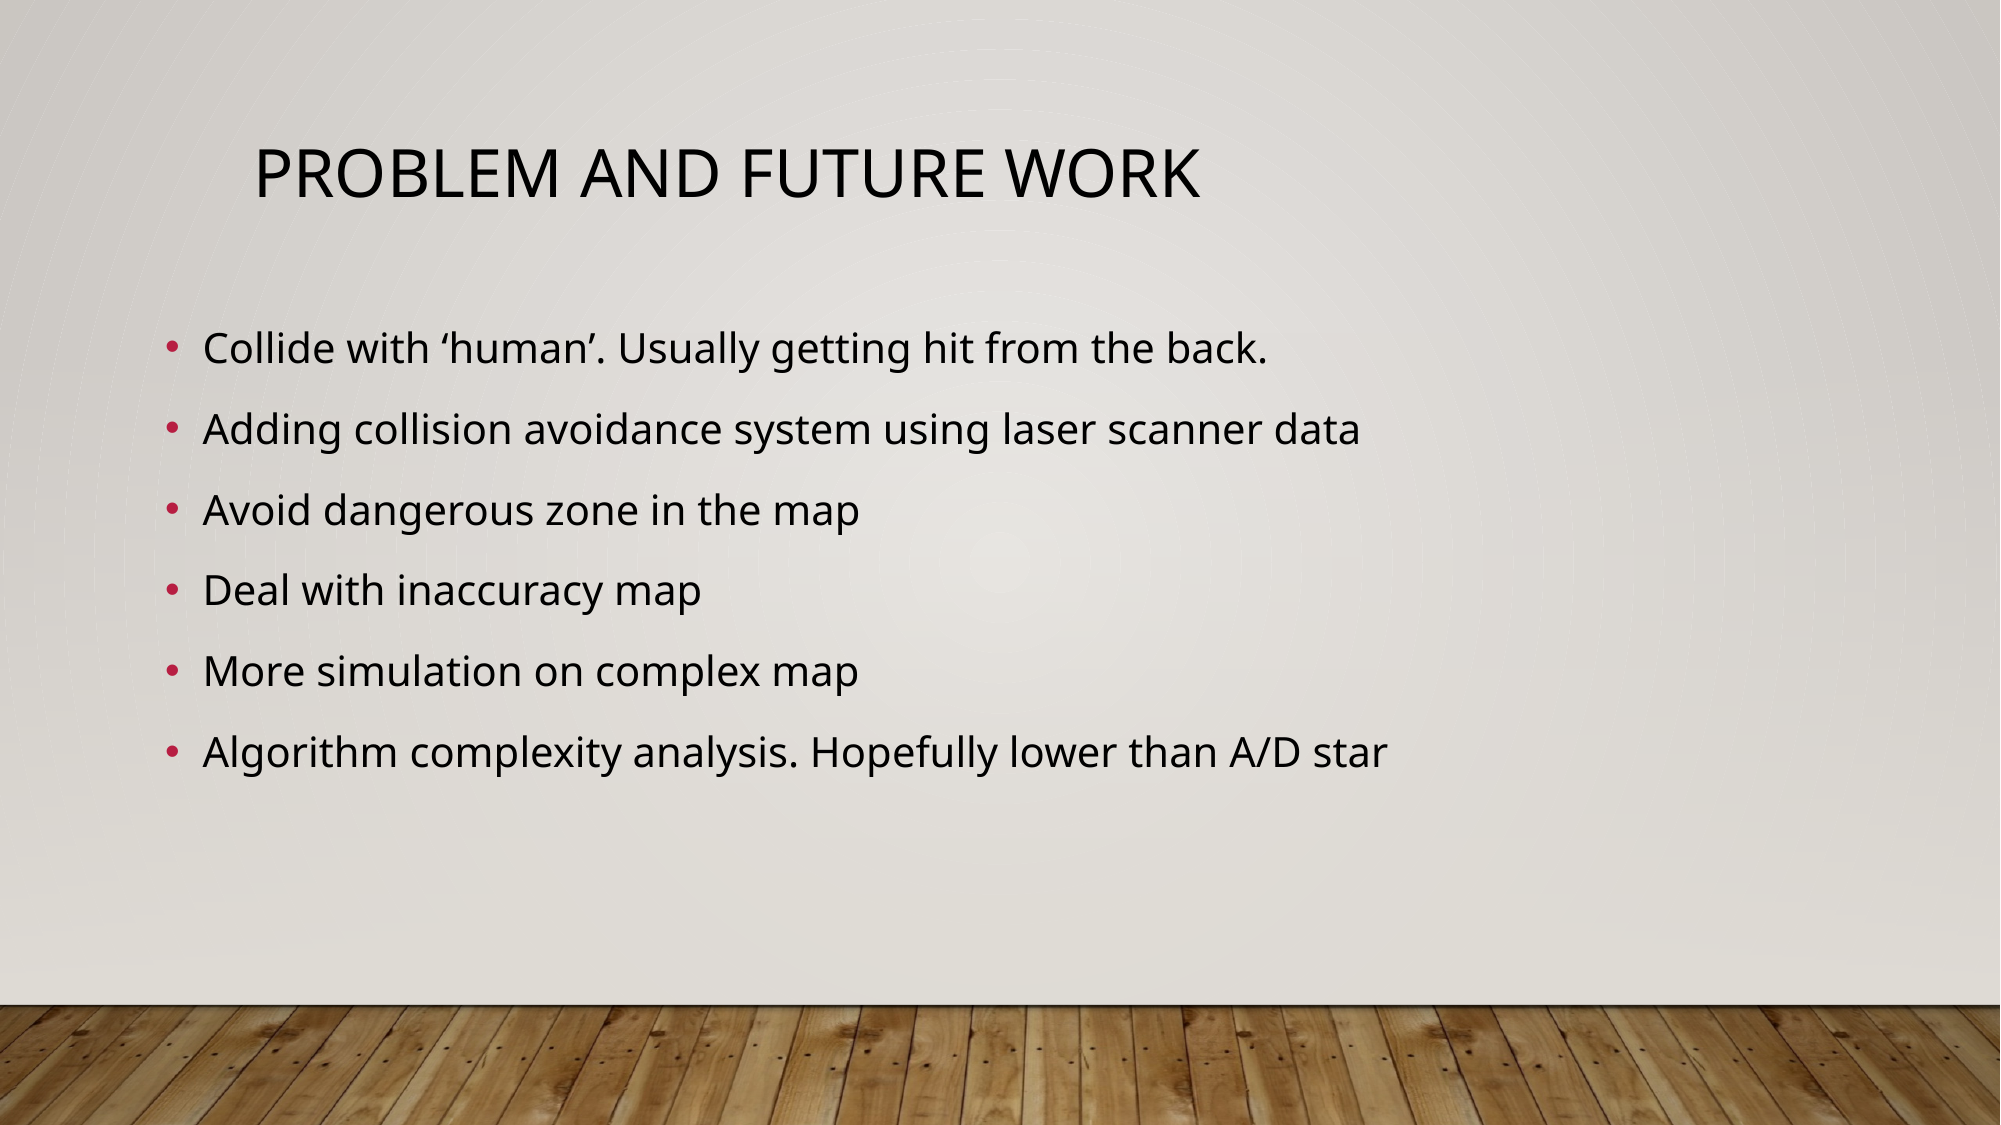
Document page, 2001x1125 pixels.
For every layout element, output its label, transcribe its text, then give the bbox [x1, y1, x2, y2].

picture [0, 1005, 2000, 1125]
title Problem and future work [238, 131, 1814, 304]
list Collide with ‘human’. Usually getting hit from the back. Adding collision avoidance system using laser scanner data Avoid dangerous zone in the map Deal with inaccuracy map More simulation on complex map Algorithm complexity analysis. Hopefully lower than A/D star [149, 304, 1850, 866]
